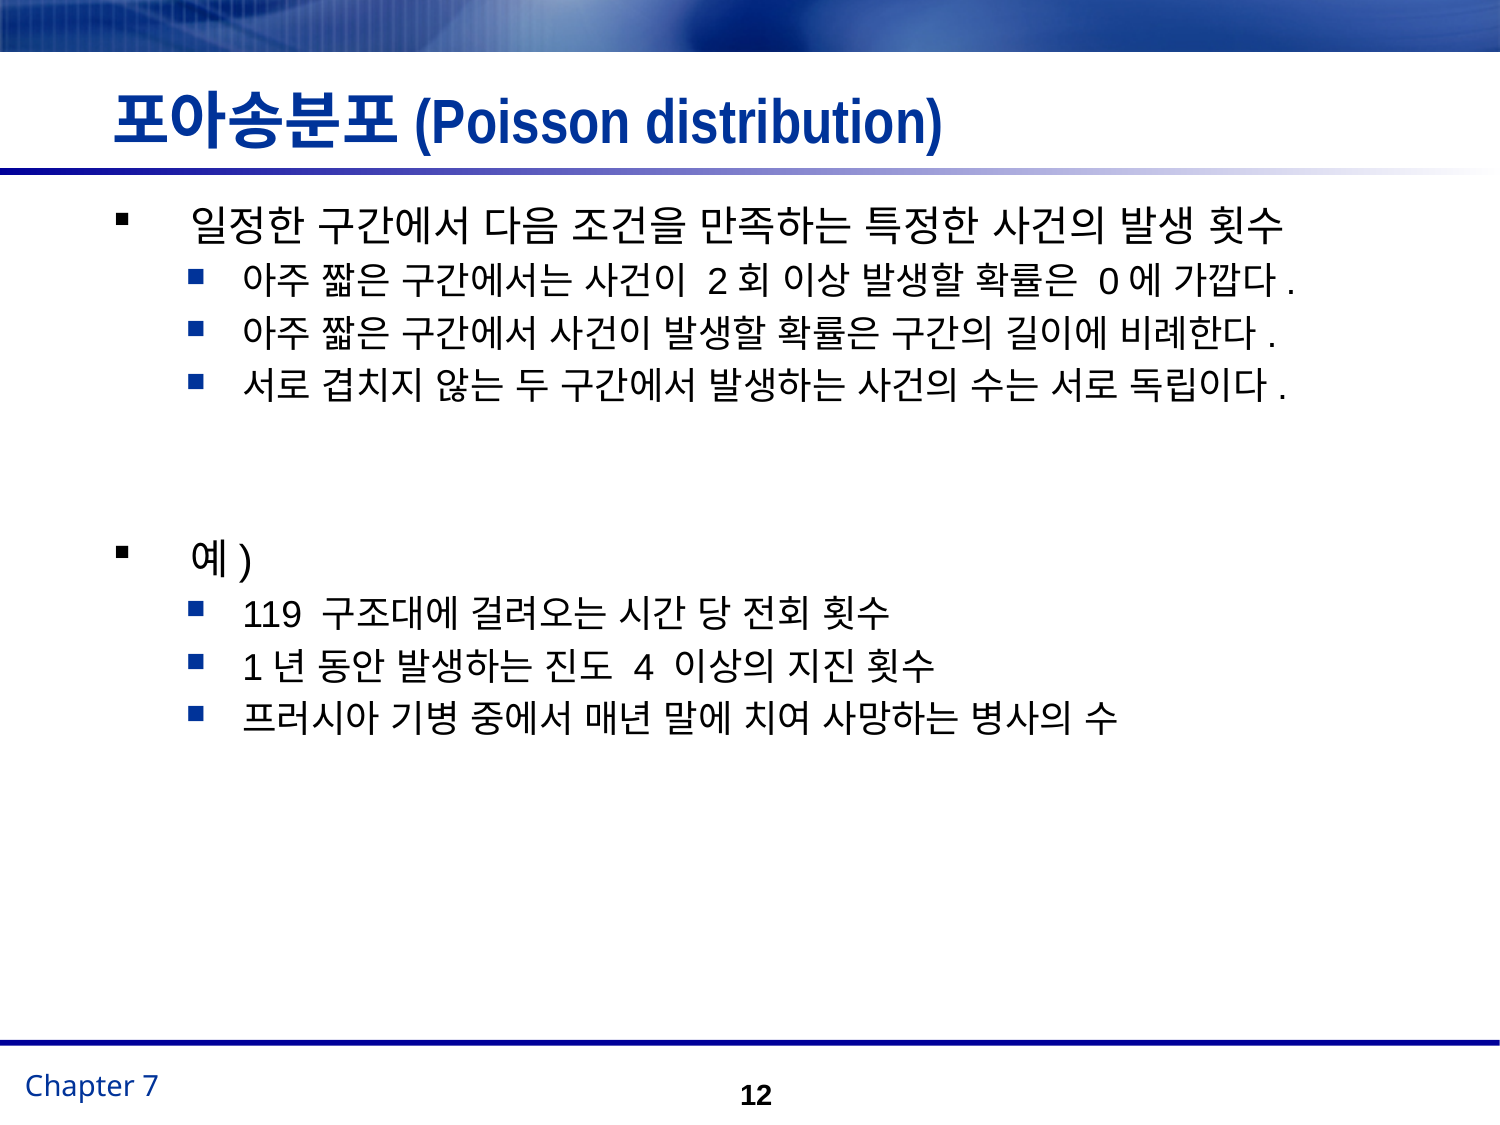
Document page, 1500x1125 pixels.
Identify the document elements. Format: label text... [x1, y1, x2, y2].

picture [0, 0, 1500, 52]
title 포아송분포(Poisson distribution) [112, 75, 1500, 188]
slide_number 12 [699, 1062, 788, 1125]
